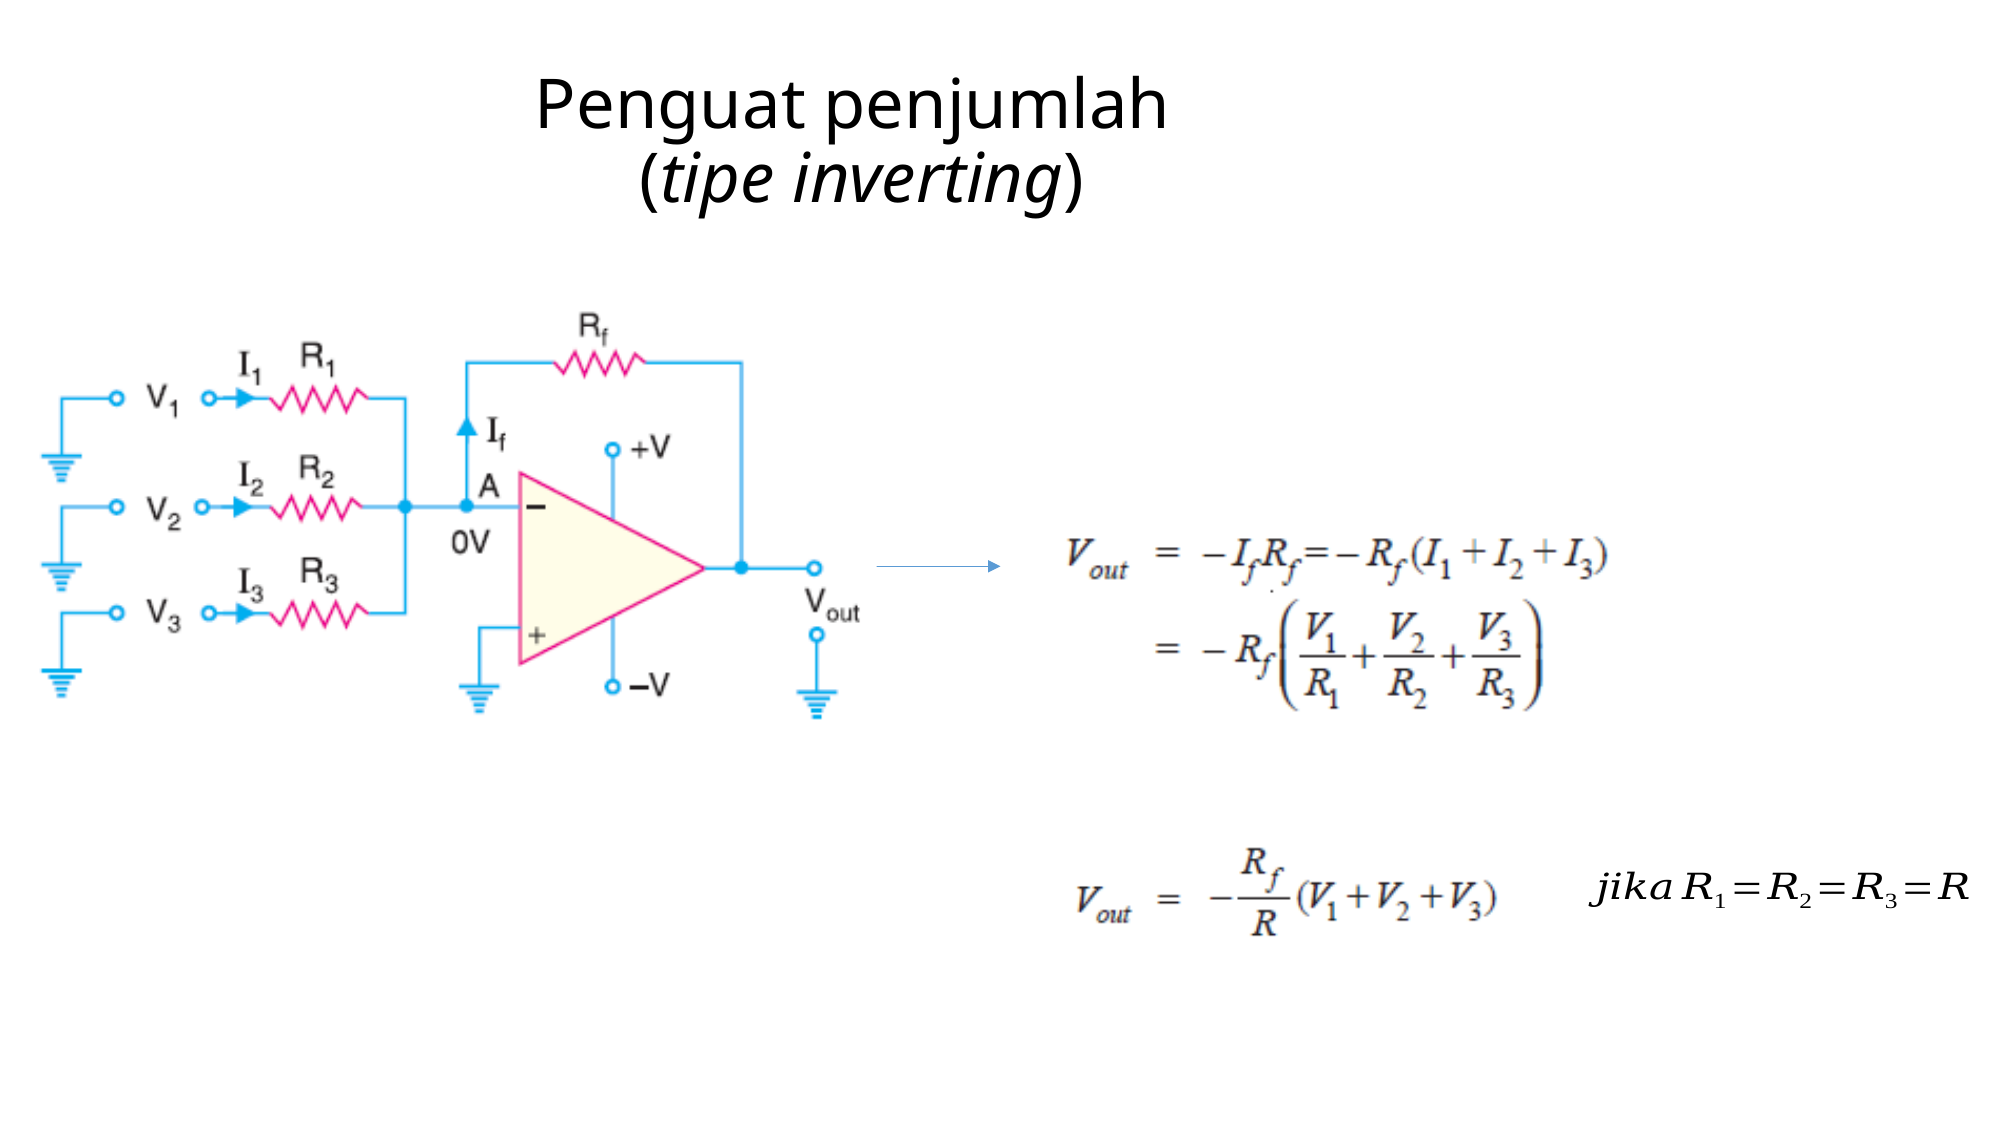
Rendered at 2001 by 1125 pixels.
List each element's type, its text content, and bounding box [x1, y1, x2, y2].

title Penguat penjumlah (tipe inverting) [161, 60, 1563, 226]
picture [17, 306, 877, 728]
picture [1059, 517, 1632, 723]
picture [1059, 838, 1510, 947]
